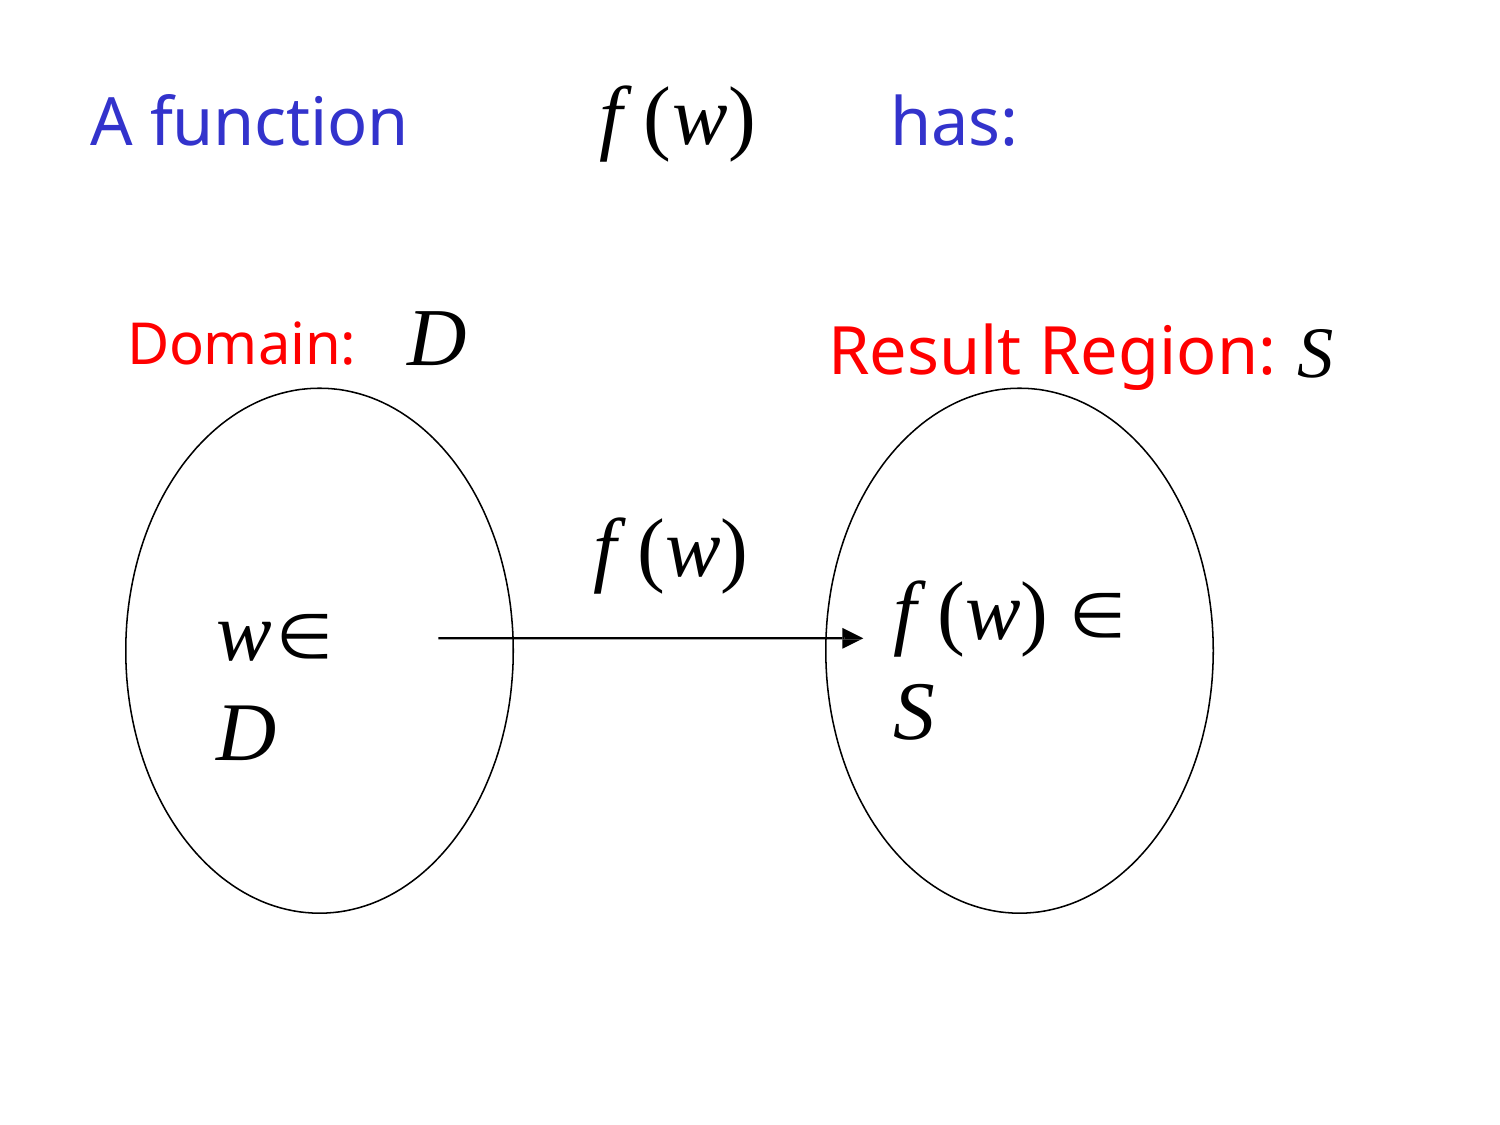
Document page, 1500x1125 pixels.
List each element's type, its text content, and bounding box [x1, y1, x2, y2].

title f (w) [597, 58, 761, 249]
text_box Domain: D [125, 262, 468, 386]
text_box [124, 387, 1215, 915]
text_box Result Region: S [826, 247, 1336, 400]
text_box has: [888, 75, 1020, 159]
text_box A function [87, 75, 422, 159]
